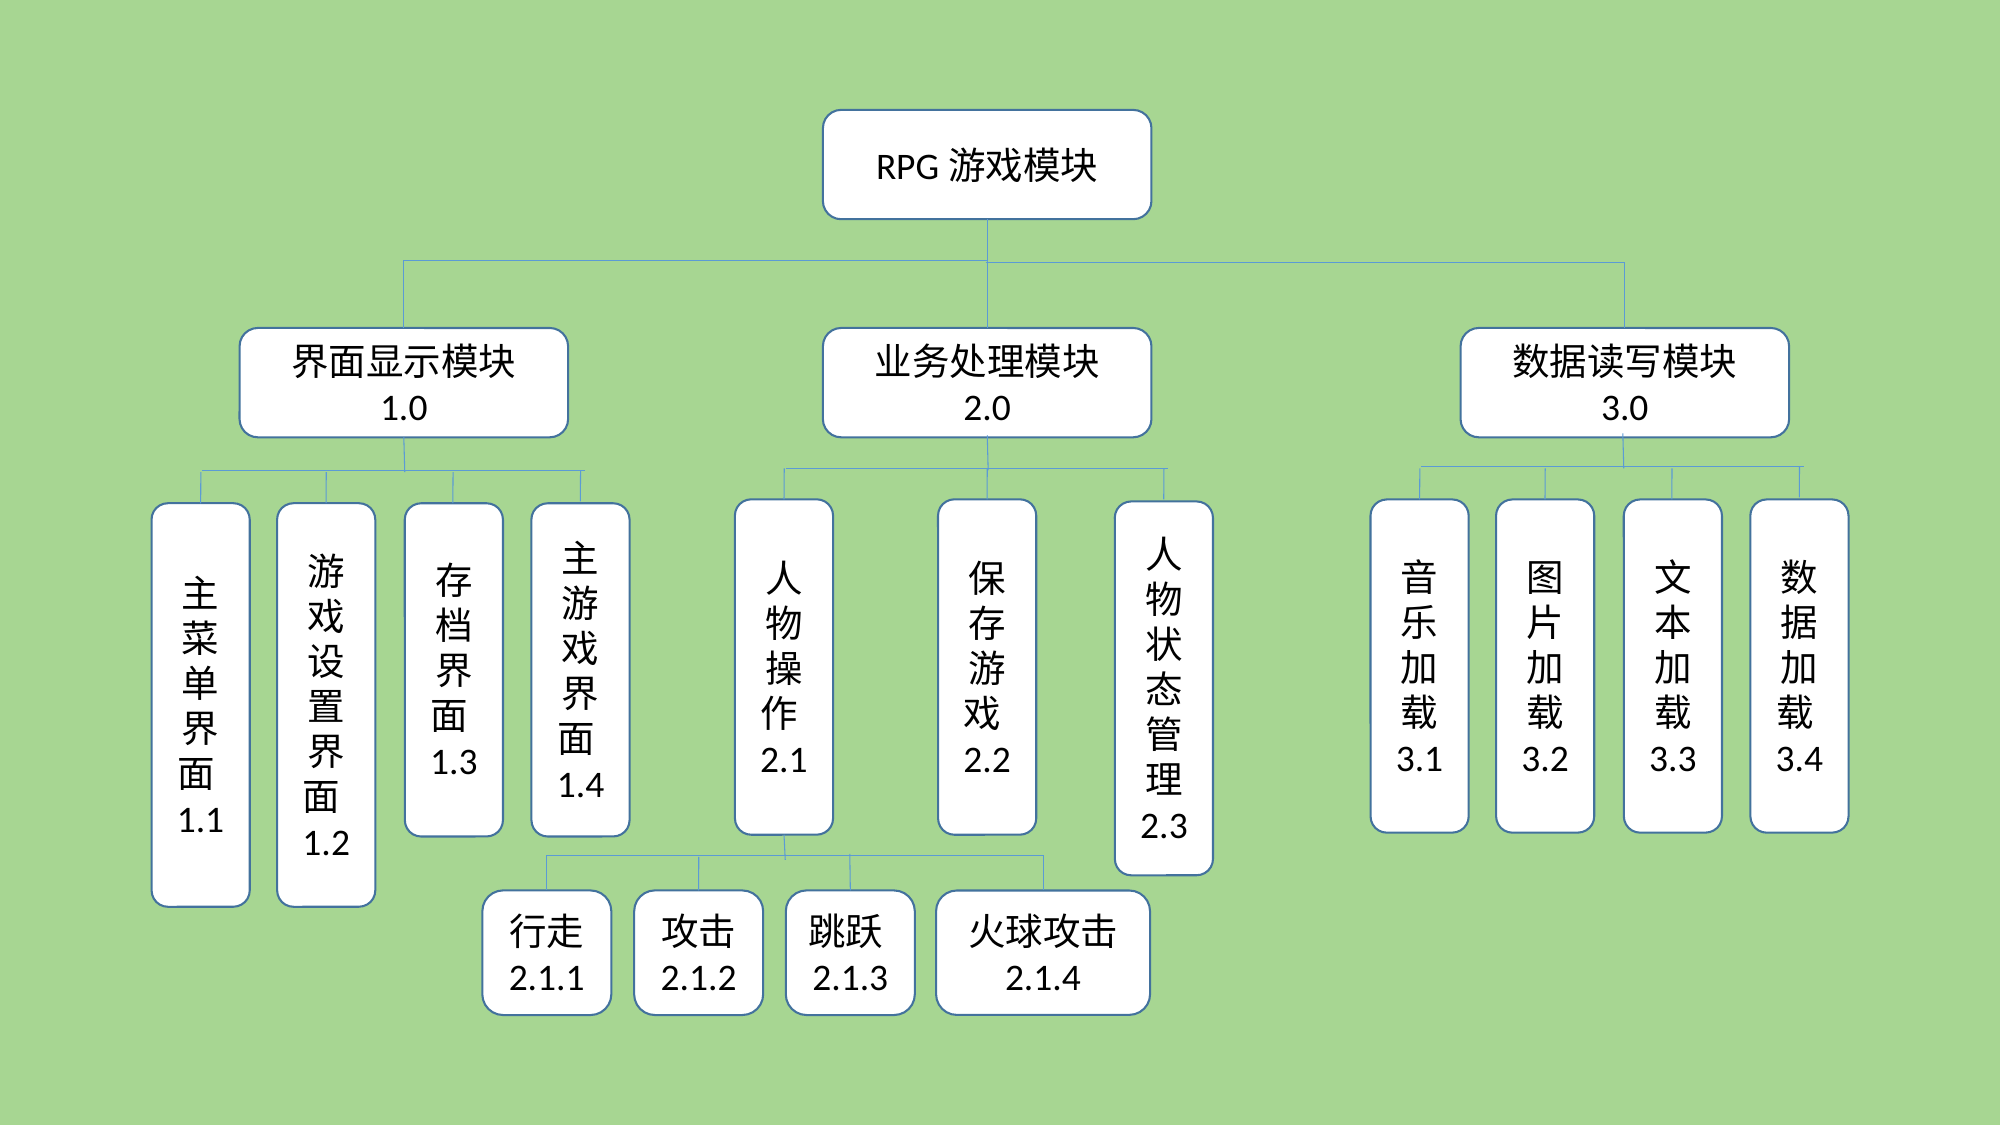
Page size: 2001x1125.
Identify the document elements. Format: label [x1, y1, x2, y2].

text_box [151, 109, 1849, 1016]
